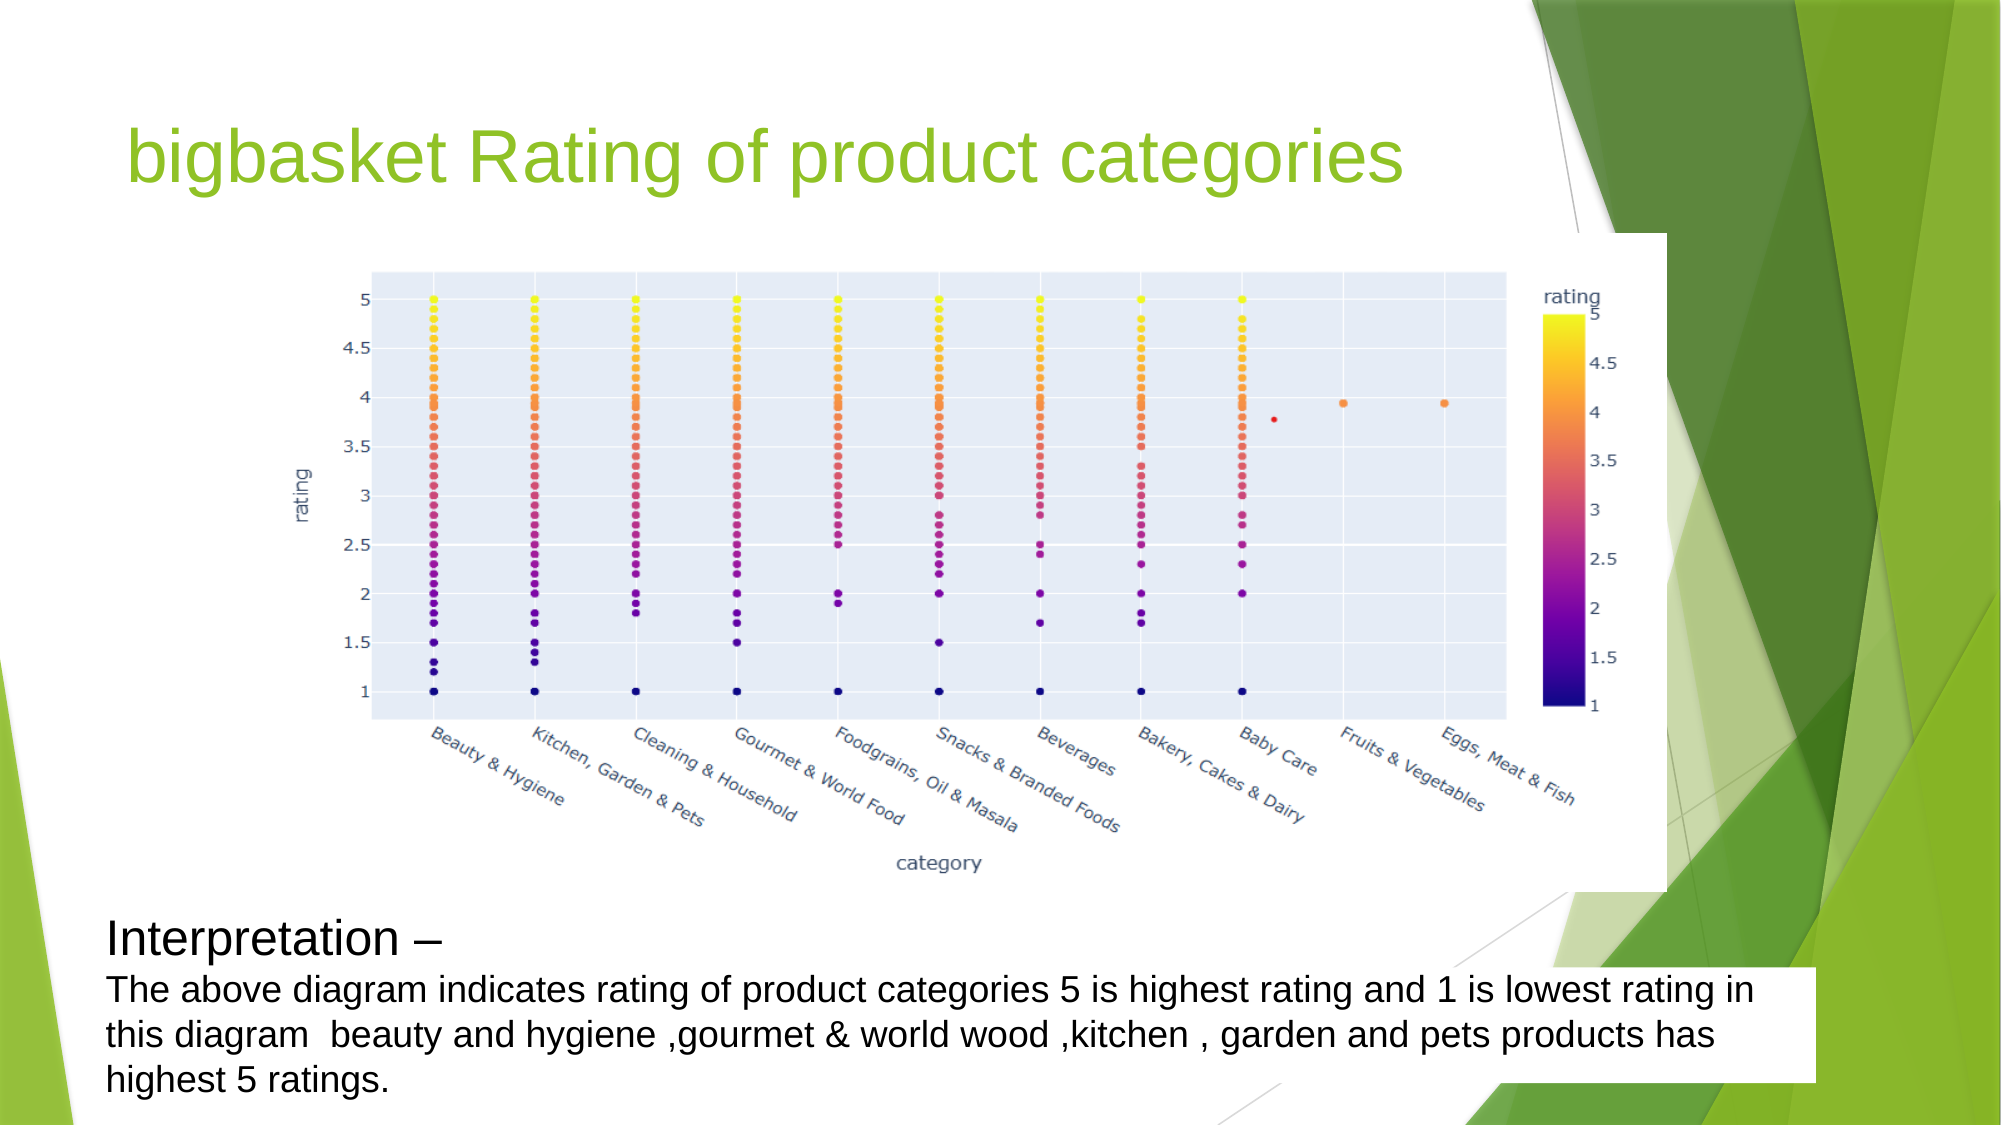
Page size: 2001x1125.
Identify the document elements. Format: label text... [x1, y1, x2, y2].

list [243, 233, 1667, 892]
text_box Interpretation – The above diagram indicates rating of product categories 5 is highest rating and 1 is lowest rating in this diagram beauty and hygiene ,gourmet & world wood ,kitchen , garden and pets products has highest 5 ratings. [89, 966, 1817, 1085]
title bigbasket Rating of product categories [111, 99, 1522, 228]
